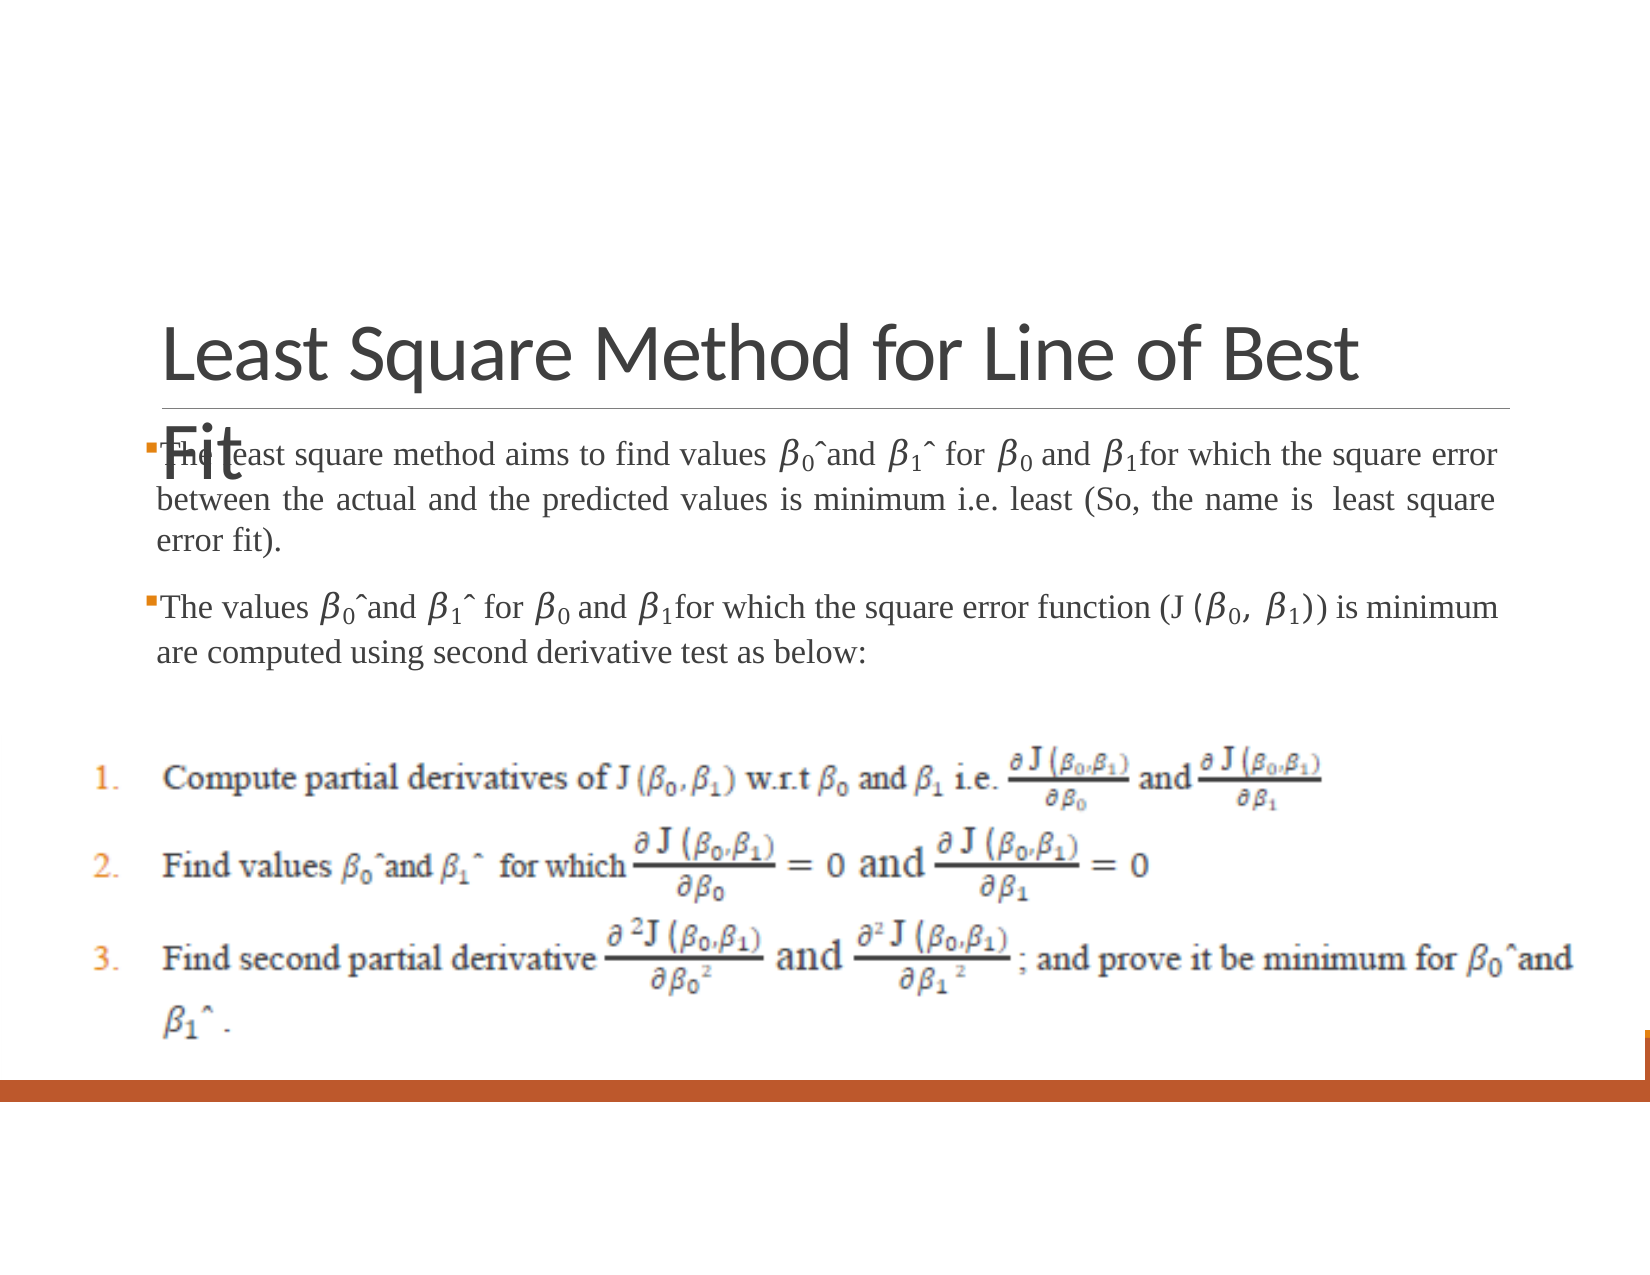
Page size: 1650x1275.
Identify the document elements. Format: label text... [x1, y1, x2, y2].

title Least Square Method for Line of Best Fit [158, 295, 1455, 426]
text_box The least square method aims to find values 𝛽0ˆand 𝛽1ˆ for 𝛽0 and 𝛽1for which the square error between the actual and the predicted values is minimum i.e. least (So, the name is least square error fit). The values 𝛽0ˆand 𝛽1ˆ for 𝛽0 and 𝛽1for which the square error function (J (𝛽0, 𝛽1)) is minimum are computed using second derivative test as below: [137, 426, 1512, 671]
picture [0, 735, 1650, 1102]
